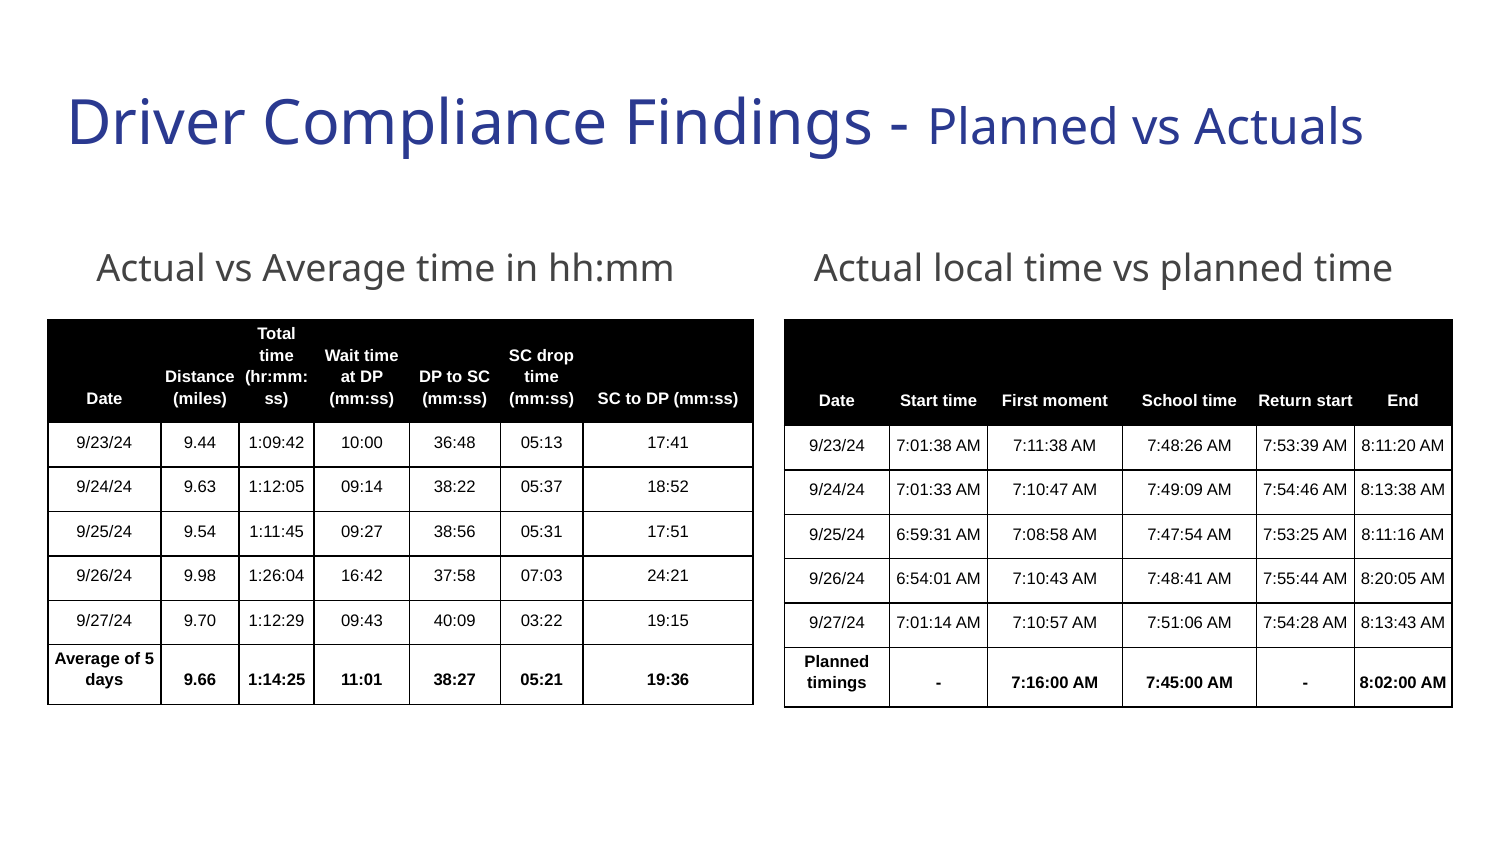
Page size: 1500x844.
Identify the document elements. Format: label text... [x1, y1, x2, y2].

table_cell 7:47:54 AM [1123, 515, 1256, 558]
table_cell 9.66 [162, 645, 238, 704]
title Driver Compliance Findings - Planned vs Actuals [51, 67, 1449, 167]
table_header SC drop time (mm:ss) [501, 321, 582, 422]
table_cell 9.98 [162, 557, 238, 600]
table_cell 37:58 [410, 557, 500, 600]
table_cell 05:13 [501, 423, 582, 466]
table_cell Average of 5 days [49, 645, 160, 704]
table_cell Planned timings [785, 648, 889, 706]
table_cell 7:01:33 AM [890, 471, 987, 514]
table_cell 7:49:09 AM [1123, 471, 1256, 514]
table_header Distance (miles) [162, 321, 238, 422]
table_cell 1:09:42 [240, 423, 313, 466]
table_cell 1:12:05 [240, 468, 313, 511]
table_cell 10:00 [315, 423, 409, 466]
table_cell 9/25/24 [49, 512, 160, 555]
table_cell 9/25/24 [785, 515, 889, 558]
table_cell 9/26/24 [785, 559, 889, 602]
table_cell 1:14:25 [240, 645, 313, 704]
table_cell 8:13:43 AM [1355, 604, 1451, 647]
table_cell 9/23/24 [49, 423, 160, 466]
table_header End [1355, 321, 1451, 425]
table_cell 7:54:46 AM [1257, 471, 1354, 514]
table_cell 7:01:38 AM [890, 426, 987, 469]
table_cell 7:45:00 AM [1123, 648, 1256, 706]
table_cell 38:56 [410, 512, 500, 555]
table_cell 7:48:41 AM [1123, 559, 1256, 602]
table_cell 1:12:29 [240, 601, 313, 644]
table_cell 05:21 [501, 645, 582, 704]
table_header Start time [890, 321, 987, 425]
table_cell 09:43 [315, 601, 409, 644]
table_cell 7:16:00 AM [988, 648, 1122, 706]
table_cell 9.44 [162, 423, 238, 466]
table_cell 05:37 [501, 468, 582, 511]
text_box Actual local time vs planned time [799, 229, 1438, 305]
table_cell 7:01:14 AM [890, 604, 987, 647]
table_header Return start [1257, 321, 1354, 425]
table_cell 7:11:38 AM [988, 426, 1122, 469]
table_cell 6:54:01 AM [890, 559, 987, 602]
table_cell 7:08:58 AM [988, 515, 1122, 558]
table_cell 7:55:44 AM [1257, 559, 1354, 602]
table_header Wait time at DP (mm:ss) [315, 321, 409, 422]
table_cell 9/24/24 [49, 468, 160, 511]
table_cell - [1257, 648, 1354, 706]
table_header Date [49, 321, 160, 422]
table_cell 8:11:20 AM [1355, 426, 1451, 469]
table_cell 38:27 [410, 645, 500, 704]
table_cell 9/27/24 [49, 601, 160, 644]
table_cell 7:53:39 AM [1257, 426, 1354, 469]
table_cell 8:11:16 AM [1355, 515, 1451, 558]
table_cell 8:13:38 AM [1355, 471, 1451, 514]
table_header School time [1123, 321, 1256, 425]
table_cell 8:20:05 AM [1355, 559, 1451, 602]
table_header Total time (hr:mm:ss) [240, 321, 313, 422]
table_cell 7:53:25 AM [1257, 515, 1354, 558]
table_cell 38:22 [410, 468, 500, 511]
table_cell 05:31 [501, 512, 582, 555]
table_cell 9.54 [162, 512, 238, 555]
table_cell 7:10:43 AM [988, 559, 1122, 602]
table_cell 07:03 [501, 557, 582, 600]
table_cell 40:09 [410, 601, 500, 644]
table_cell 11:01 [315, 645, 409, 704]
table_cell 9.63 [162, 468, 238, 511]
table_cell - [890, 648, 987, 706]
table_cell 16:42 [315, 557, 409, 600]
table_cell 7:54:28 AM [1257, 604, 1354, 647]
table_cell 1:26:04 [240, 557, 313, 600]
table_header SC to DP (mm:ss) [584, 321, 752, 422]
table_cell 24:21 [584, 557, 752, 600]
table_cell 9/26/24 [49, 557, 160, 600]
table_cell 6:59:31 AM [890, 515, 987, 558]
table_cell 8:02:00 AM [1355, 648, 1451, 706]
table_cell 09:27 [315, 512, 409, 555]
table_cell 18:52 [584, 468, 752, 511]
table_cell 09:14 [315, 468, 409, 511]
table_cell 9/23/24 [785, 426, 889, 469]
table_cell 03:22 [501, 601, 582, 644]
text_box Actual vs Average time in hh:mm [81, 229, 720, 305]
table_cell 9/24/24 [785, 471, 889, 514]
table_cell 7:10:47 AM [988, 471, 1122, 514]
table_header DP to SC (mm:ss) [410, 321, 500, 422]
table_cell 7:48:26 AM [1123, 426, 1256, 469]
table_cell 7:51:06 AM [1123, 604, 1256, 647]
table_cell 19:15 [584, 601, 752, 644]
table_cell 7:10:57 AM [988, 604, 1122, 647]
table_cell 17:51 [584, 512, 752, 555]
table_header First moment [988, 321, 1122, 425]
table_cell 19:36 [584, 645, 752, 704]
table_cell 36:48 [410, 423, 500, 466]
table_cell 1:11:45 [240, 512, 313, 555]
table_cell 9.70 [162, 601, 238, 644]
table_header Date [785, 321, 889, 425]
table_cell 9/27/24 [785, 604, 889, 647]
table_cell 17:41 [584, 423, 752, 466]
